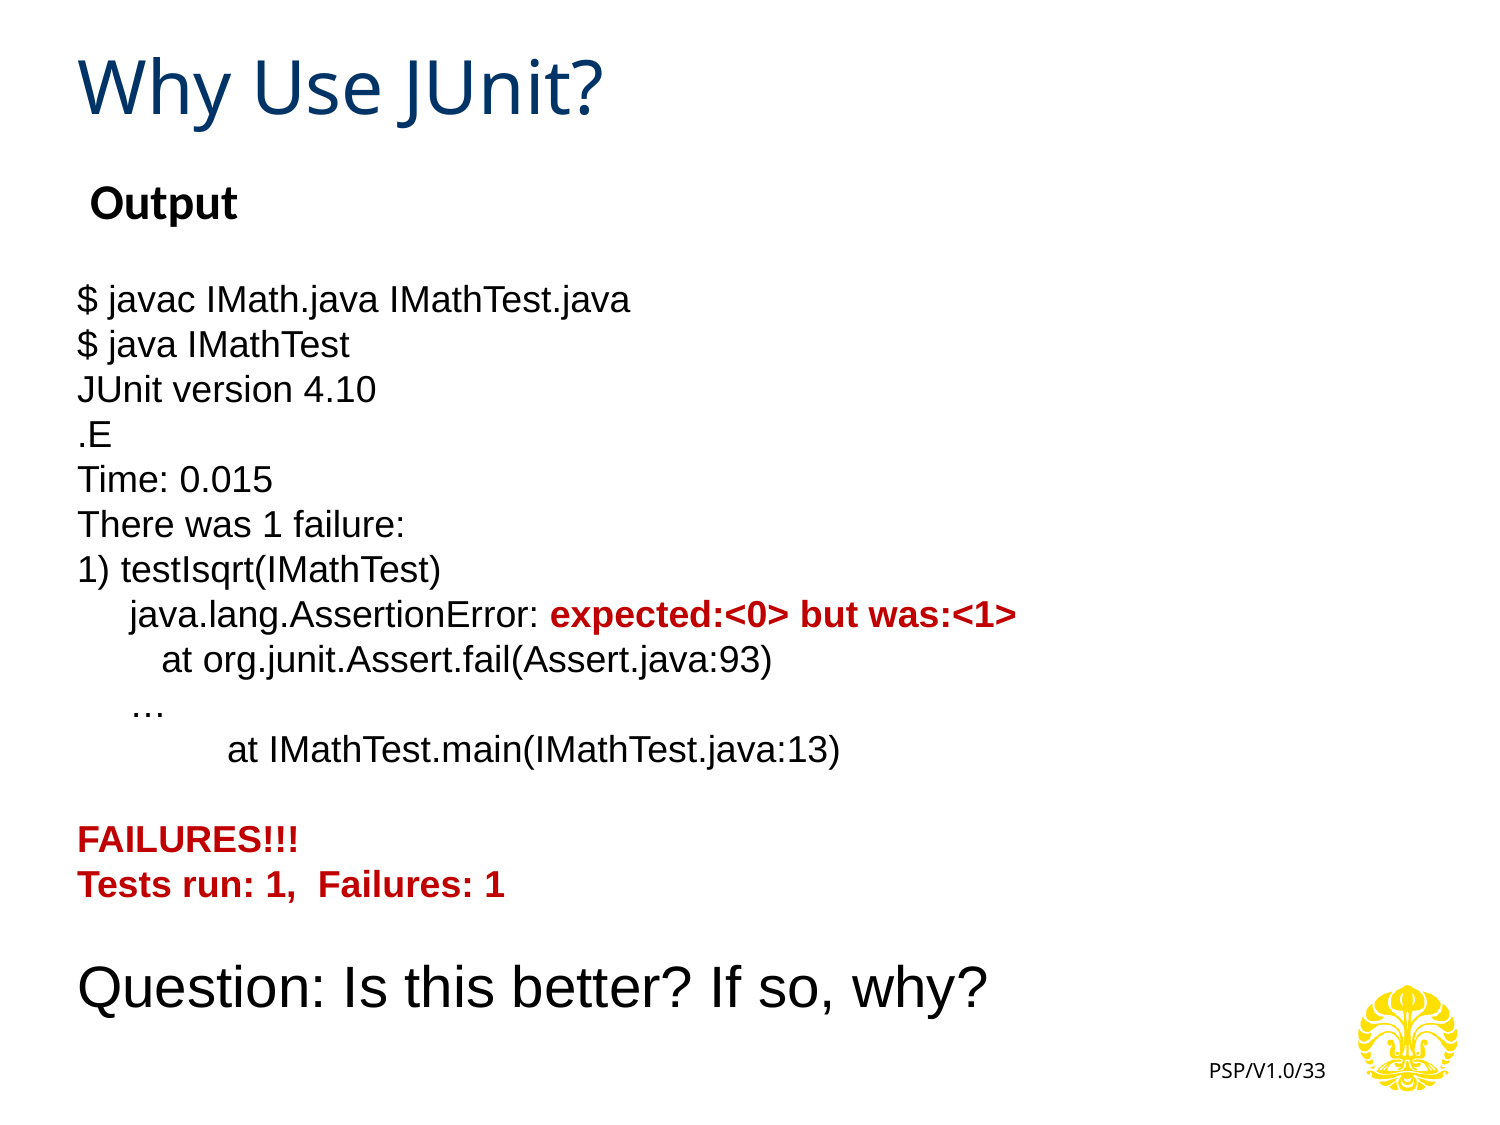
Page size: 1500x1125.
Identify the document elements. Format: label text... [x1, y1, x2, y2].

list Output [75, 1027, 1443, 1038]
list Output [75, 162, 1443, 267]
title Why Use JUnit? [62, 32, 1402, 138]
text_box $ javac IMath.java IMathTest.java $ java IMathTest JUnit version 4.10 .E Time: 0.015 There was 1 failure: 1) testIsqrt(IMathTest) java.lang.AssertionError: expected:<0> but was:<1> at org.junit.Assert.fail(Assert.java:93) … at IMathTest.main(IMathTest.java:13) FAILURES!!! Tests run: 1, Failures: 1 Question: Is this better? If so, why? [62, 267, 1443, 1027]
